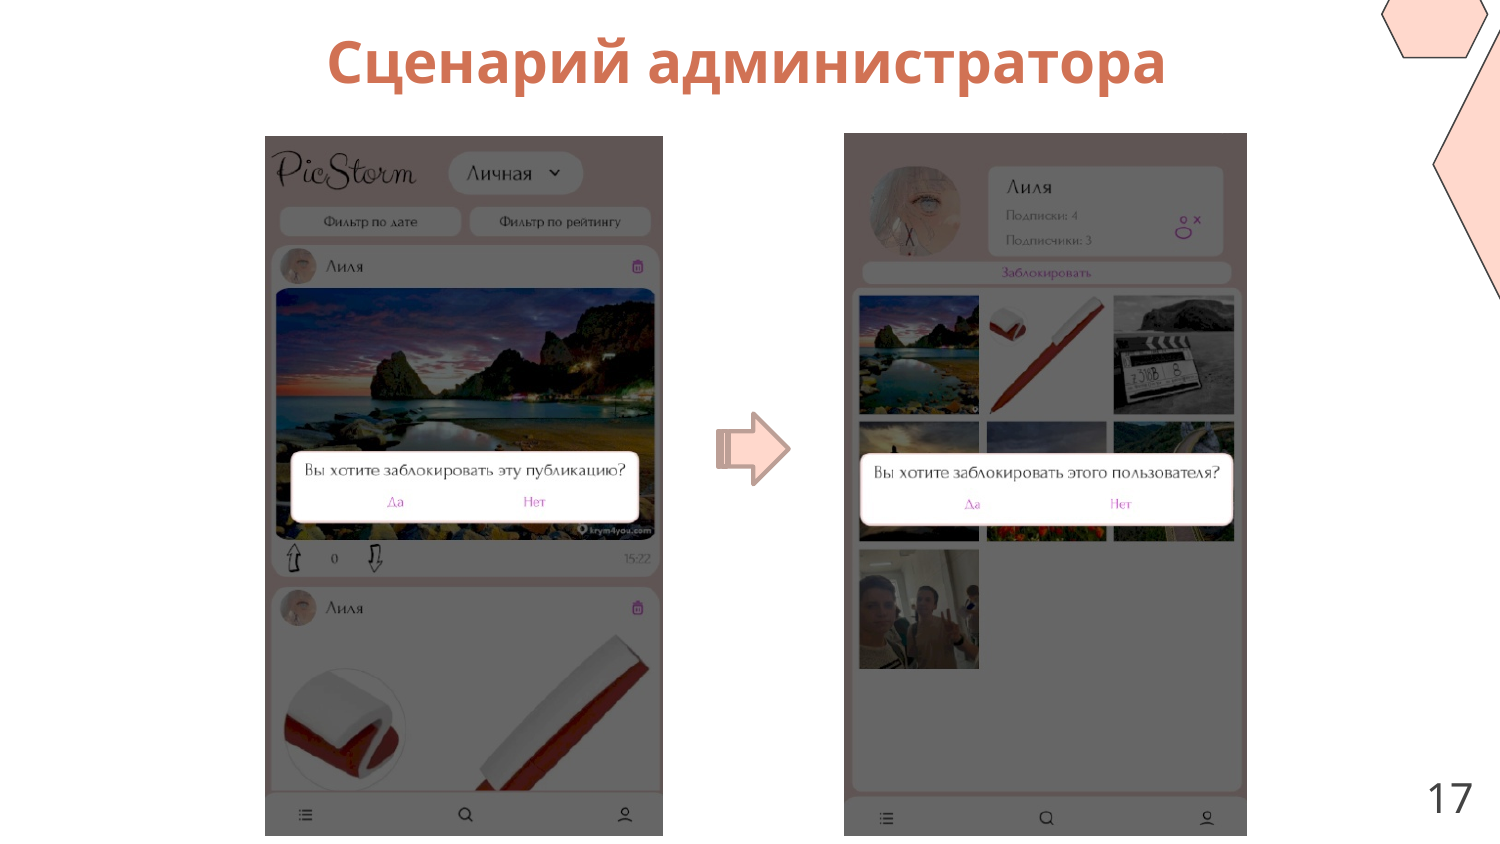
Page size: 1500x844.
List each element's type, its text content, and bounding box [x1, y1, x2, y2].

text_box 17 [1411, 764, 1500, 830]
picture [844, 133, 1247, 836]
text_box [716, 411, 791, 487]
picture [265, 135, 663, 836]
text_box Сценарий администратора [0, 9, 1500, 115]
